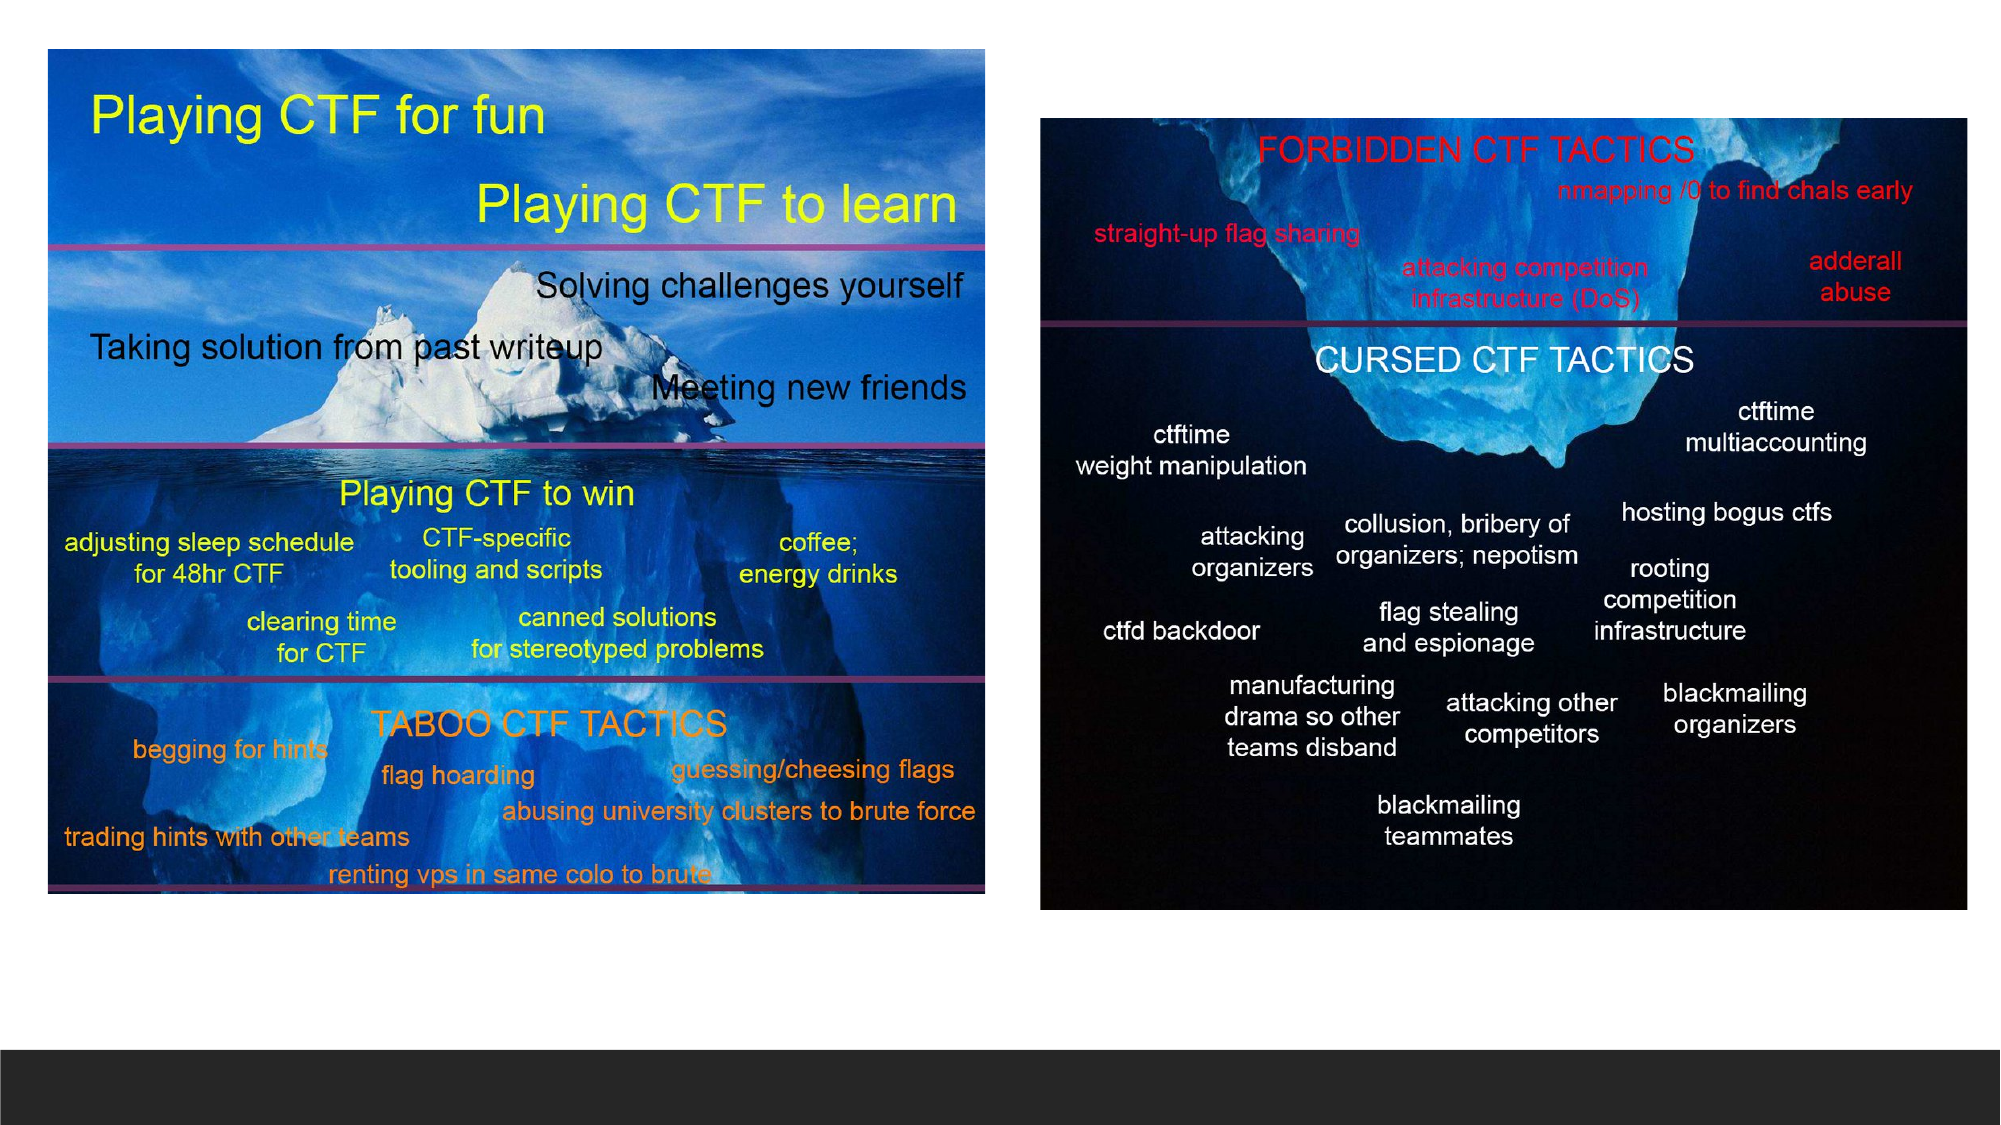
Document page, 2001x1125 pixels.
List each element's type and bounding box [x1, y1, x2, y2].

picture [1039, 118, 1968, 911]
picture [47, 49, 986, 894]
